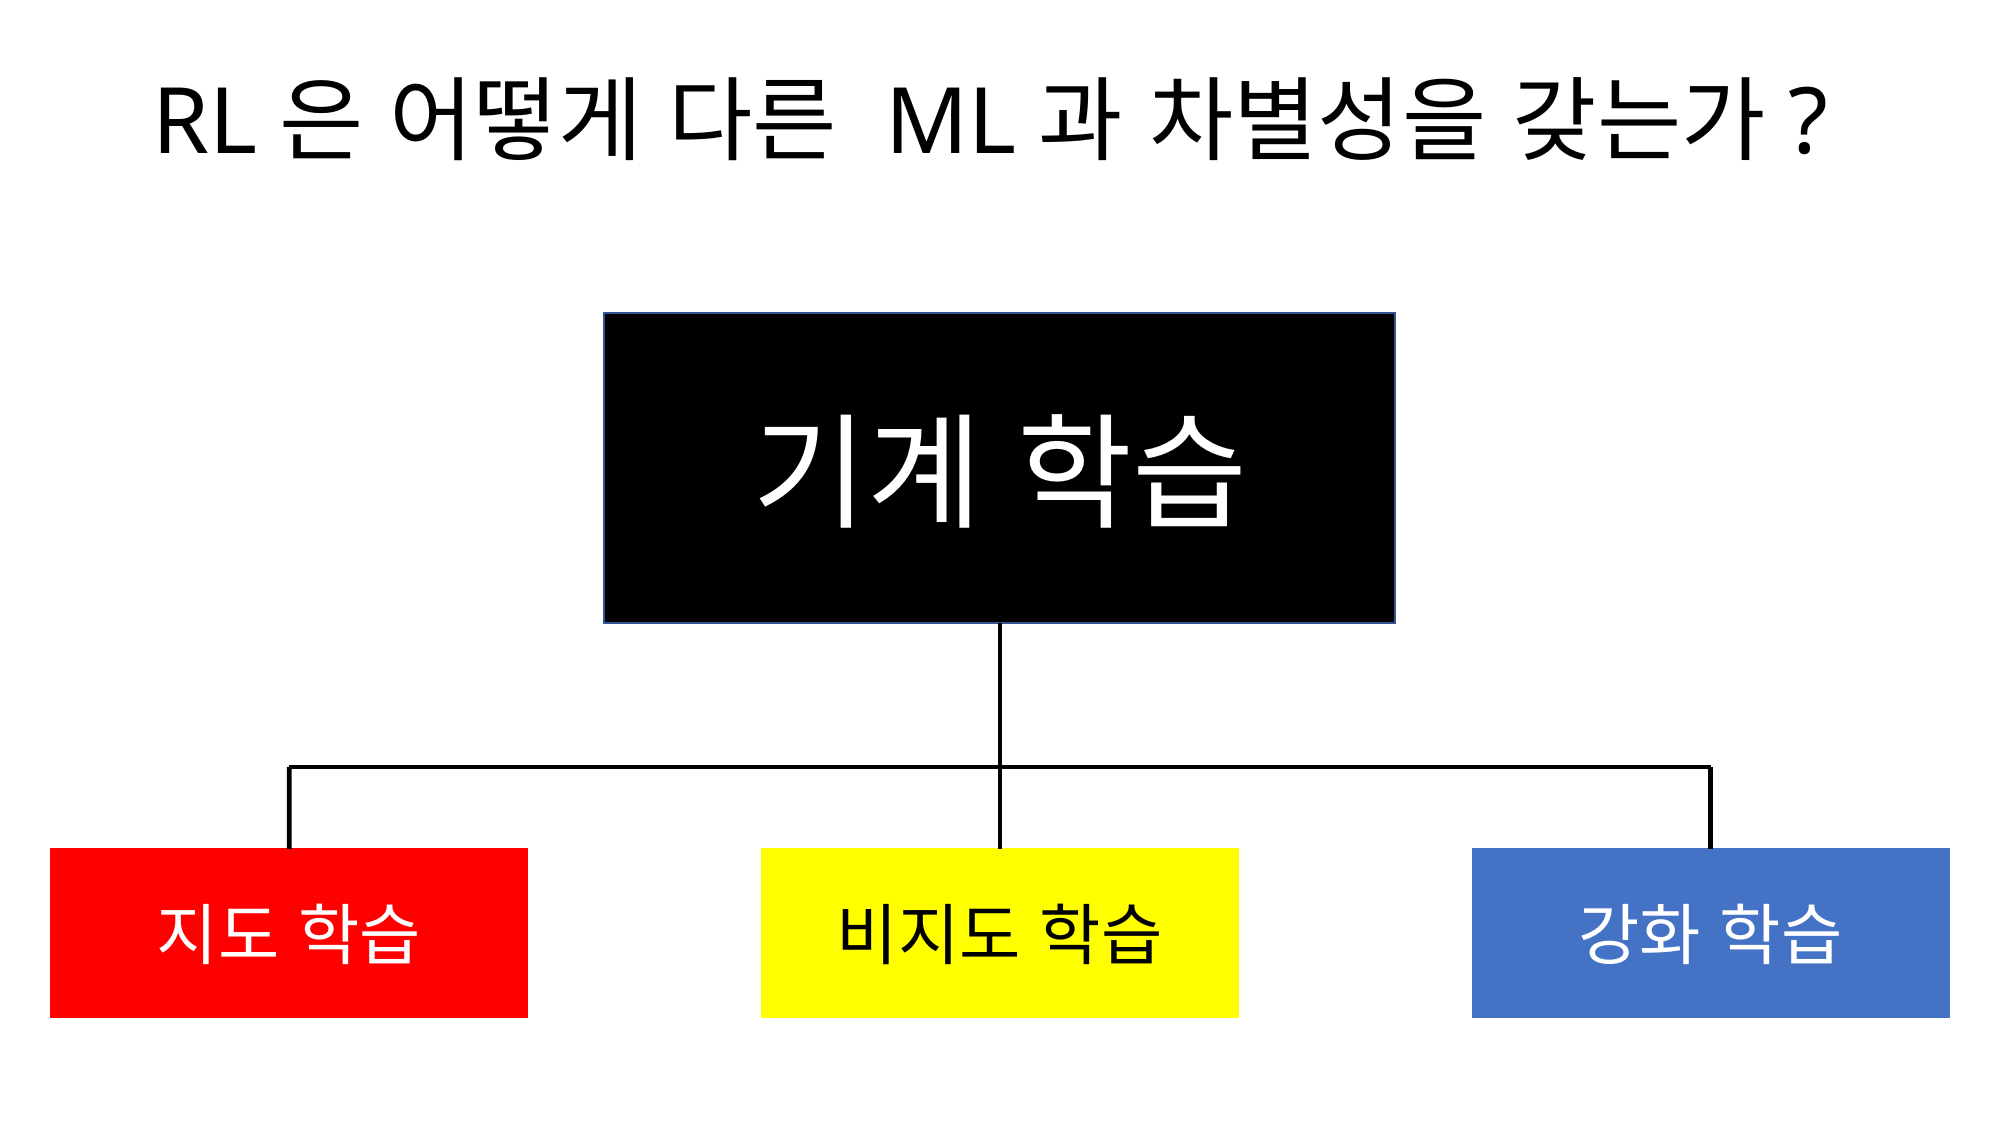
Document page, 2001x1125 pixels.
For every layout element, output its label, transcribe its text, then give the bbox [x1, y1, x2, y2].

text_box 강화 학습 [1472, 848, 1950, 1018]
text_box 비지도 학습 [761, 848, 1239, 1018]
text_box 기계 학습 [603, 312, 1396, 624]
title RL은 어떻게 다른 ML과 차별성을 갖는가? [137, 15, 1863, 233]
text_box 지도 학습 [50, 848, 528, 1018]
